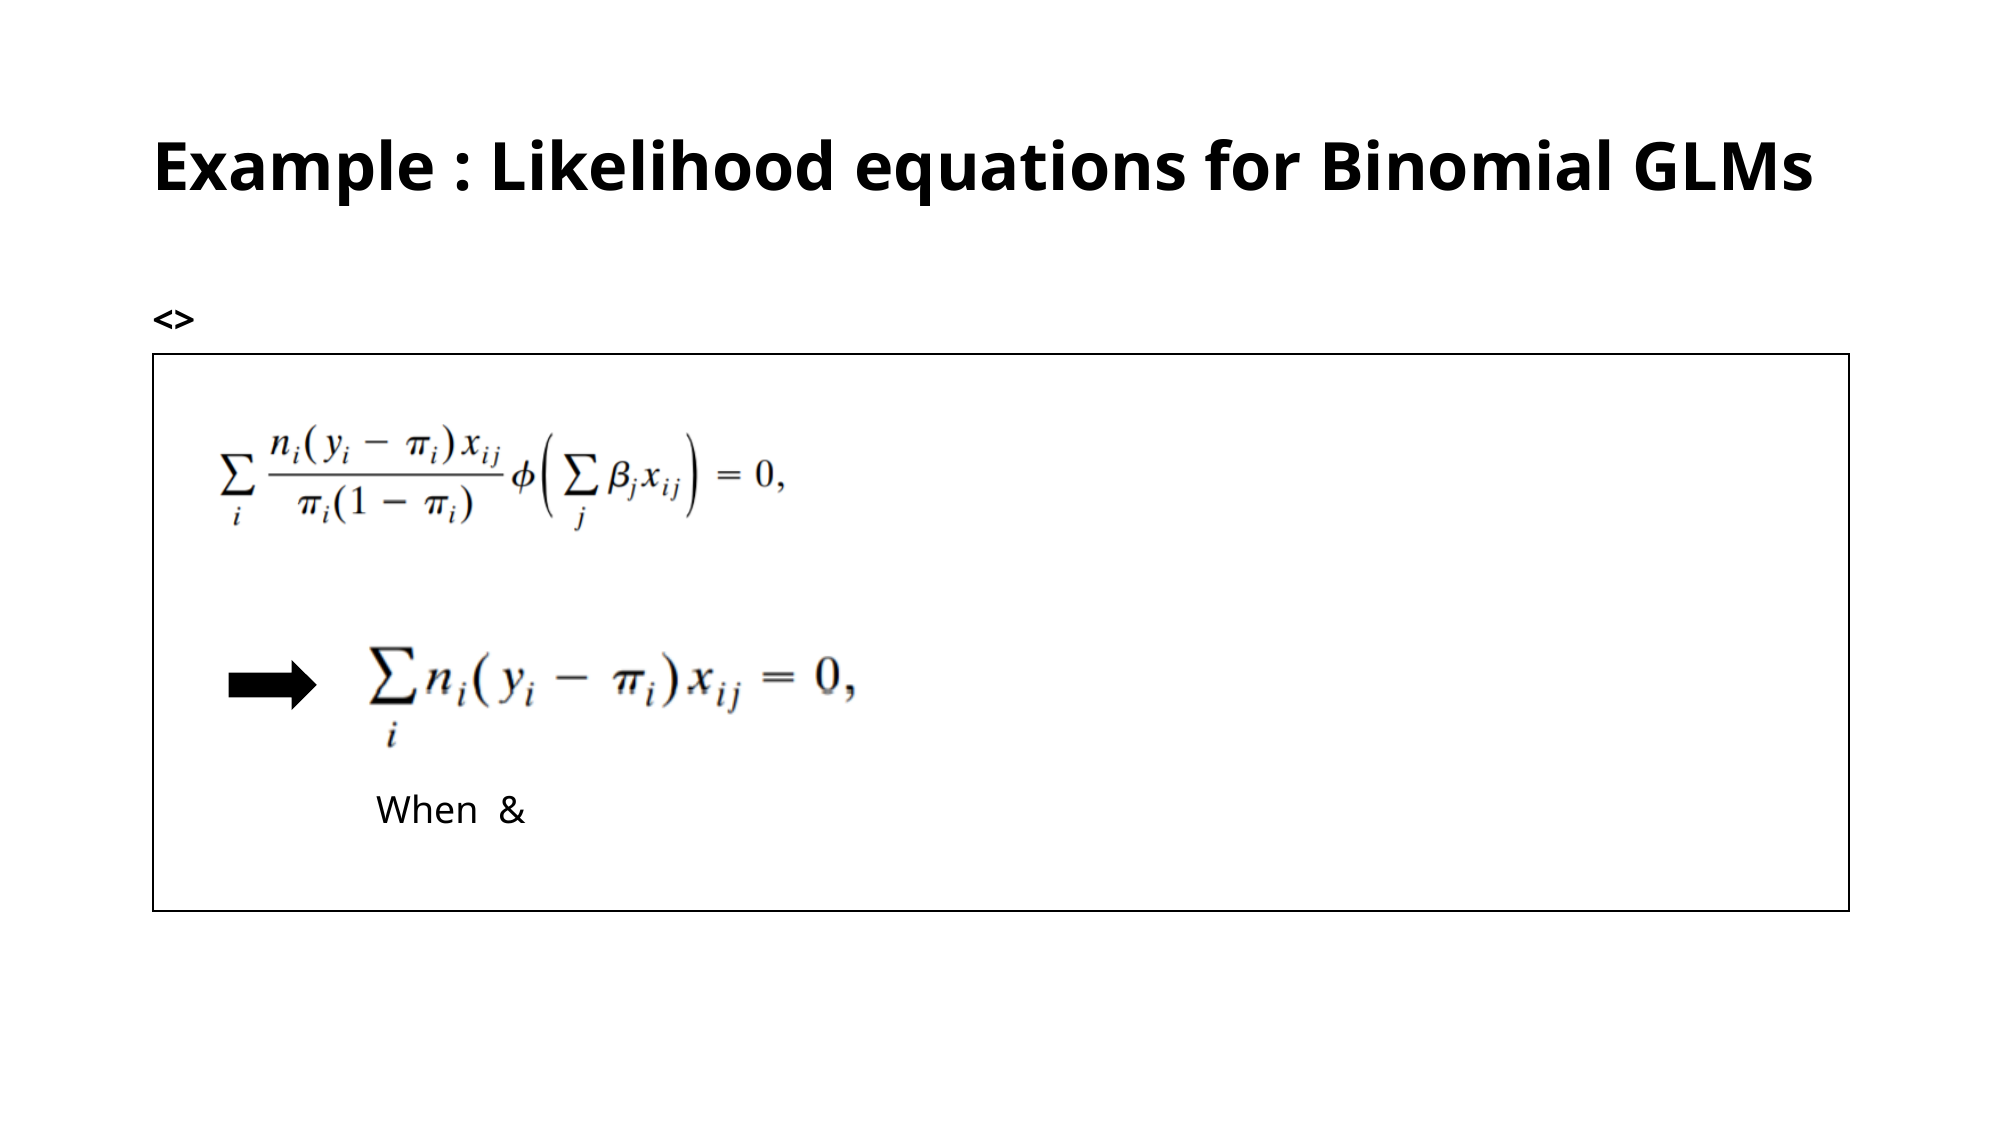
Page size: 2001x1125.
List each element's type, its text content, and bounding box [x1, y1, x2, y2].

picture [200, 412, 791, 544]
text_box [228, 659, 317, 711]
title Example : Likelihood equations for Binomial GLMs [137, 59, 1863, 278]
text_box [152, 353, 1850, 912]
picture [343, 614, 886, 765]
